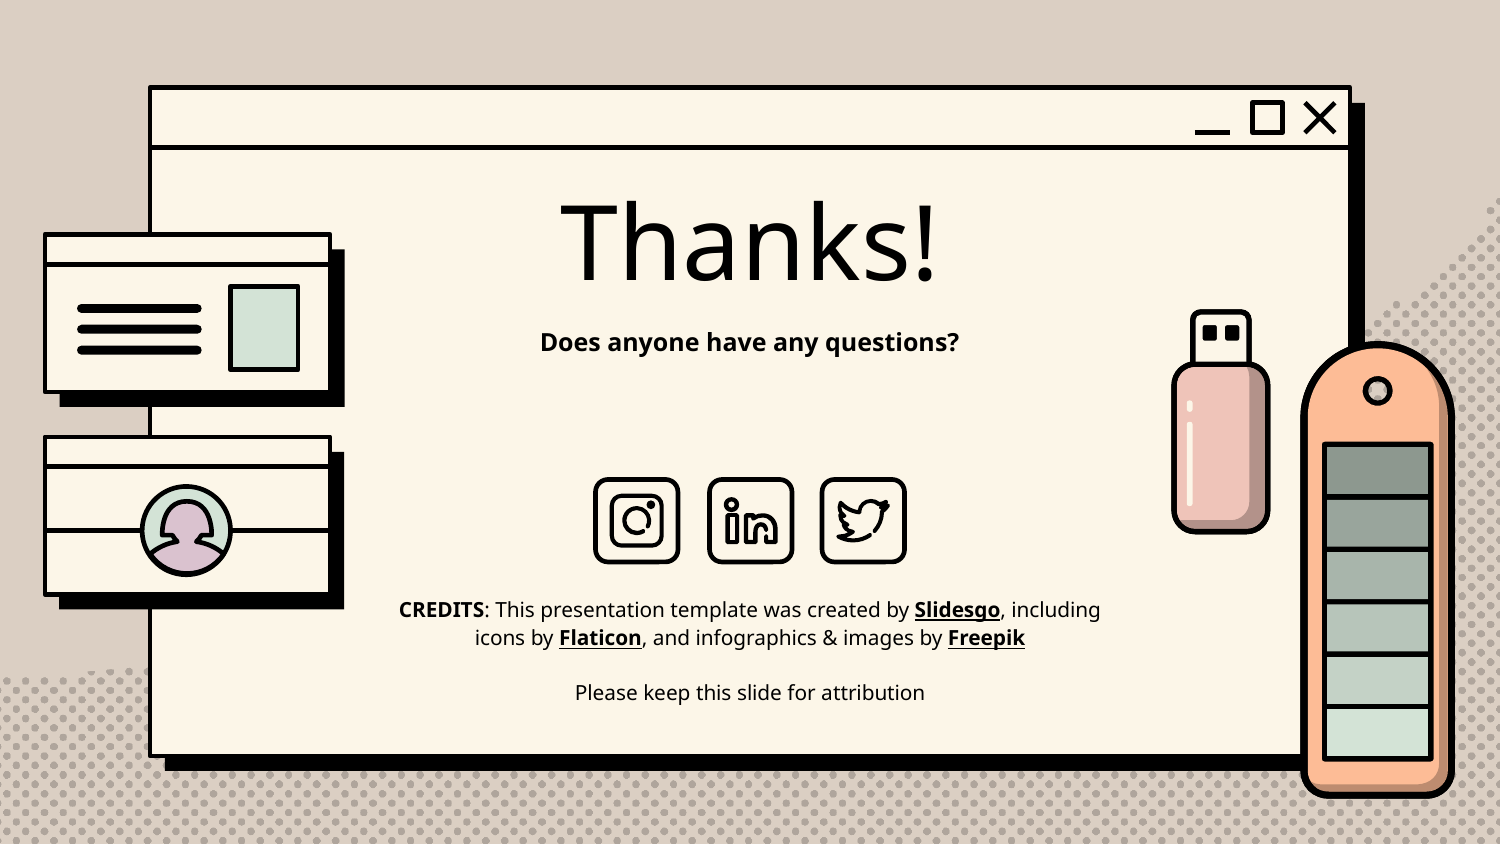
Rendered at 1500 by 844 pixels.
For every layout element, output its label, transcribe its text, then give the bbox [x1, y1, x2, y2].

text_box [44, 436, 345, 610]
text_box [44, 234, 345, 407]
subtitle Does anyone have any questions? [375, 312, 1125, 462]
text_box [1300, 340, 1456, 799]
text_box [1171, 309, 1271, 535]
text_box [595, 479, 905, 563]
title Thanks! [375, 161, 1125, 312]
text_box Please keep this slide for attribution [374, 669, 1125, 715]
